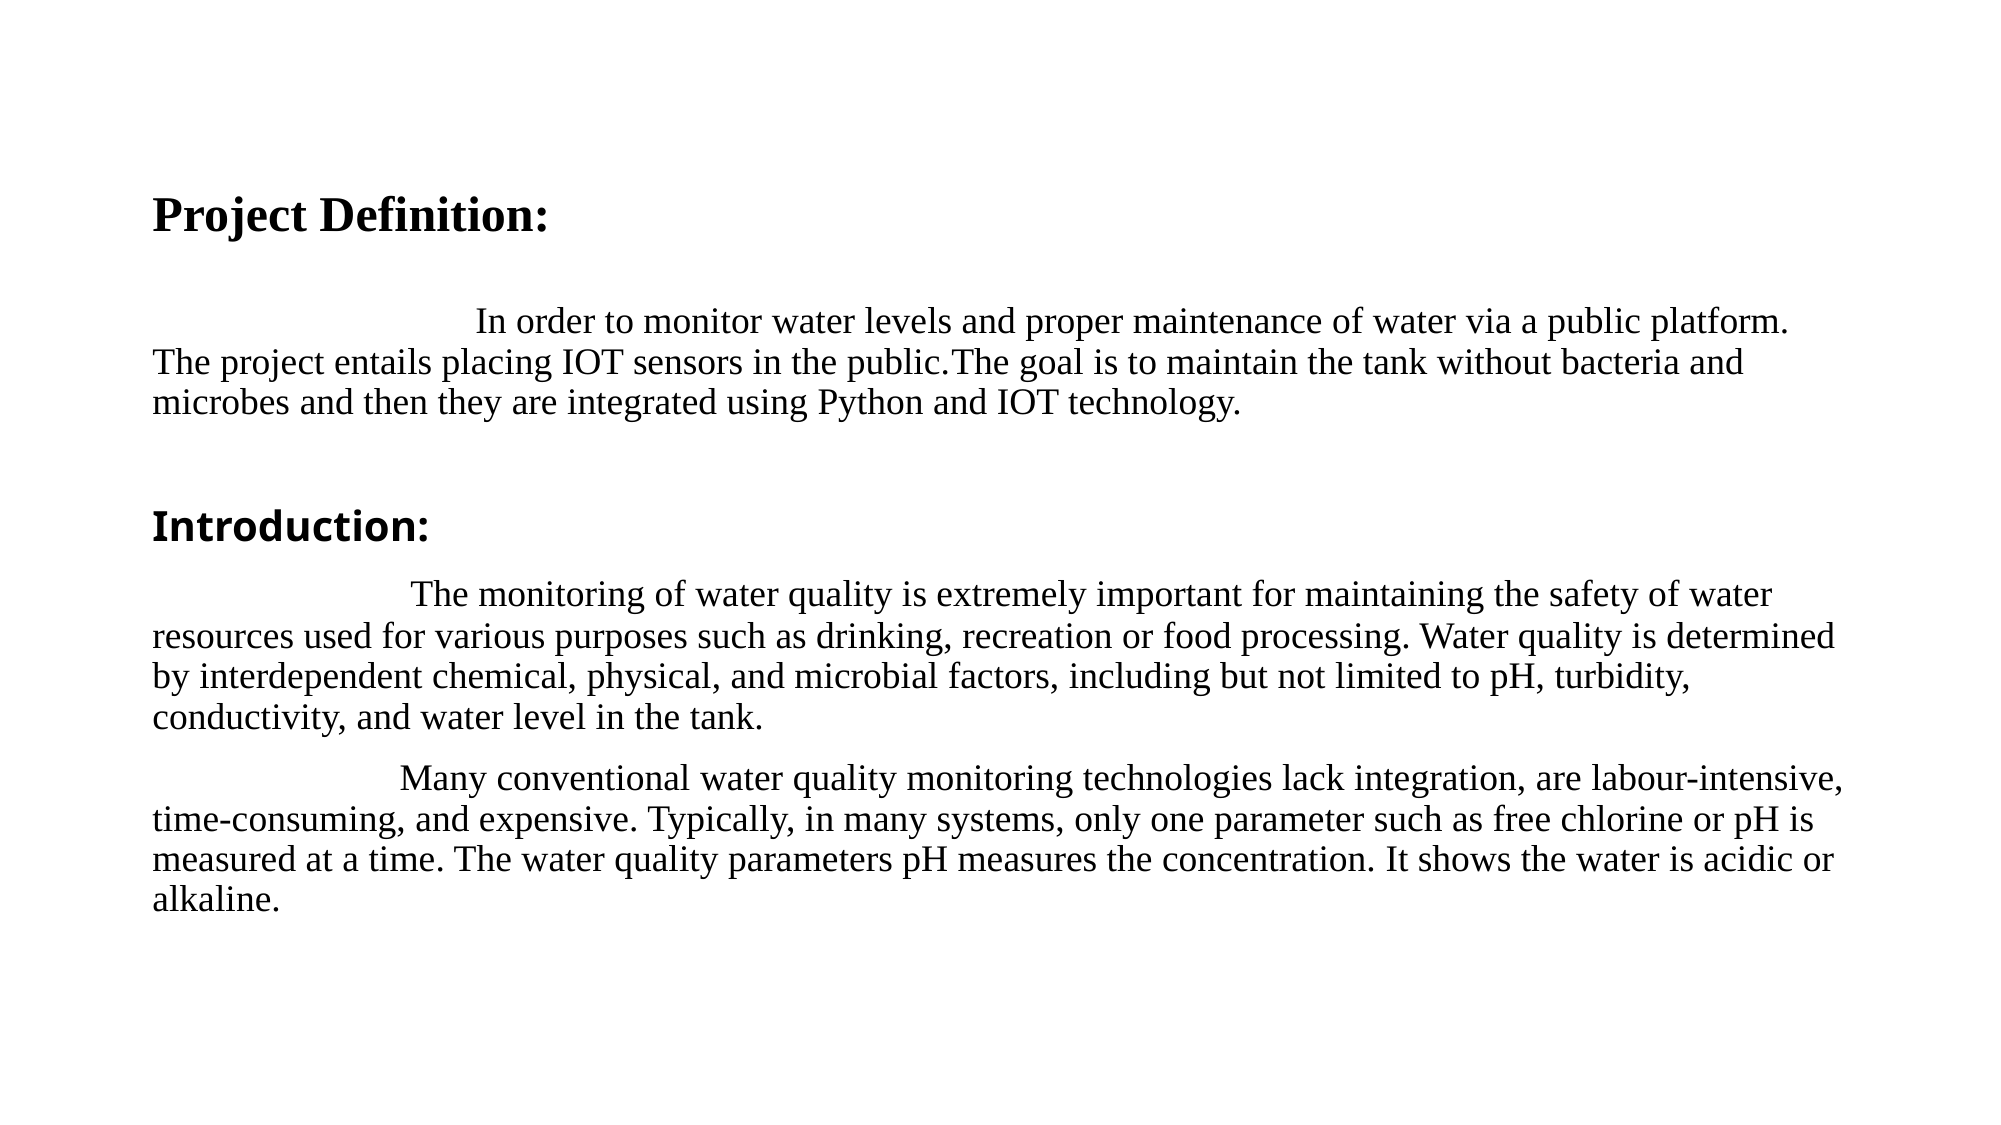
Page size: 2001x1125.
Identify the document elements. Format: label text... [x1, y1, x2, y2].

list In order to monitor water levels and proper maintenance of water via a public platform. The project entails placing IOT sensors in the public.The goal is to maintain the tank without bacteria and microbes and then they are integrated using Python and IOT technology. Introduction: The monitoring of water quality is extremely important for maintaining the safety of water resources used for various purposes such as drinking, recreation or food processing. Water quality is determined by interdependent chemical, physical, and microbial factors, including but not limited to pH, turbidity, conductivity, and water level in the tank. Many conventional water quality monitoring technologies lack integration, are labour-intensive, time-consuming, and expensive. Typically, in many systems, only one parameter such as free chlorine or pH is measured at a time. The water quality parameters pH measures the concentration. It shows the water is acidic or alkaline. [137, 294, 1863, 1125]
title Project Definition: [137, 0, 1865, 458]
